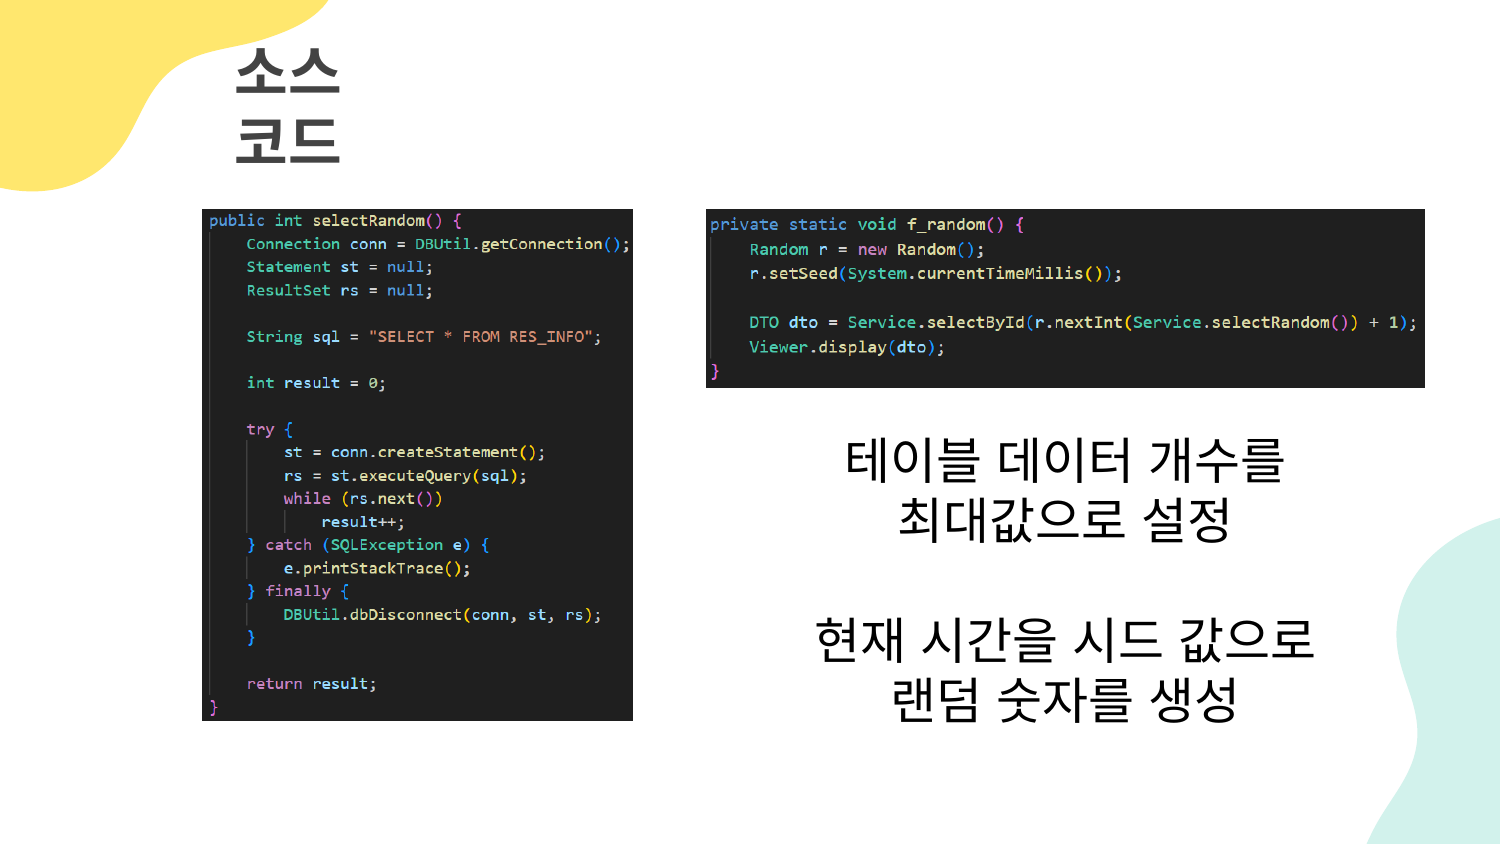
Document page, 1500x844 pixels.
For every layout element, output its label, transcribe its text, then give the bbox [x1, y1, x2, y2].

text_box 테이블 데이터 개수를 최대값으로 설정 현재 시간을 시드 값으로 랜덤 숫자를 생성 [798, 421, 1334, 737]
picture [201, 209, 634, 721]
picture [706, 209, 1426, 388]
text_box 소스 코드 [158, 65, 418, 147]
